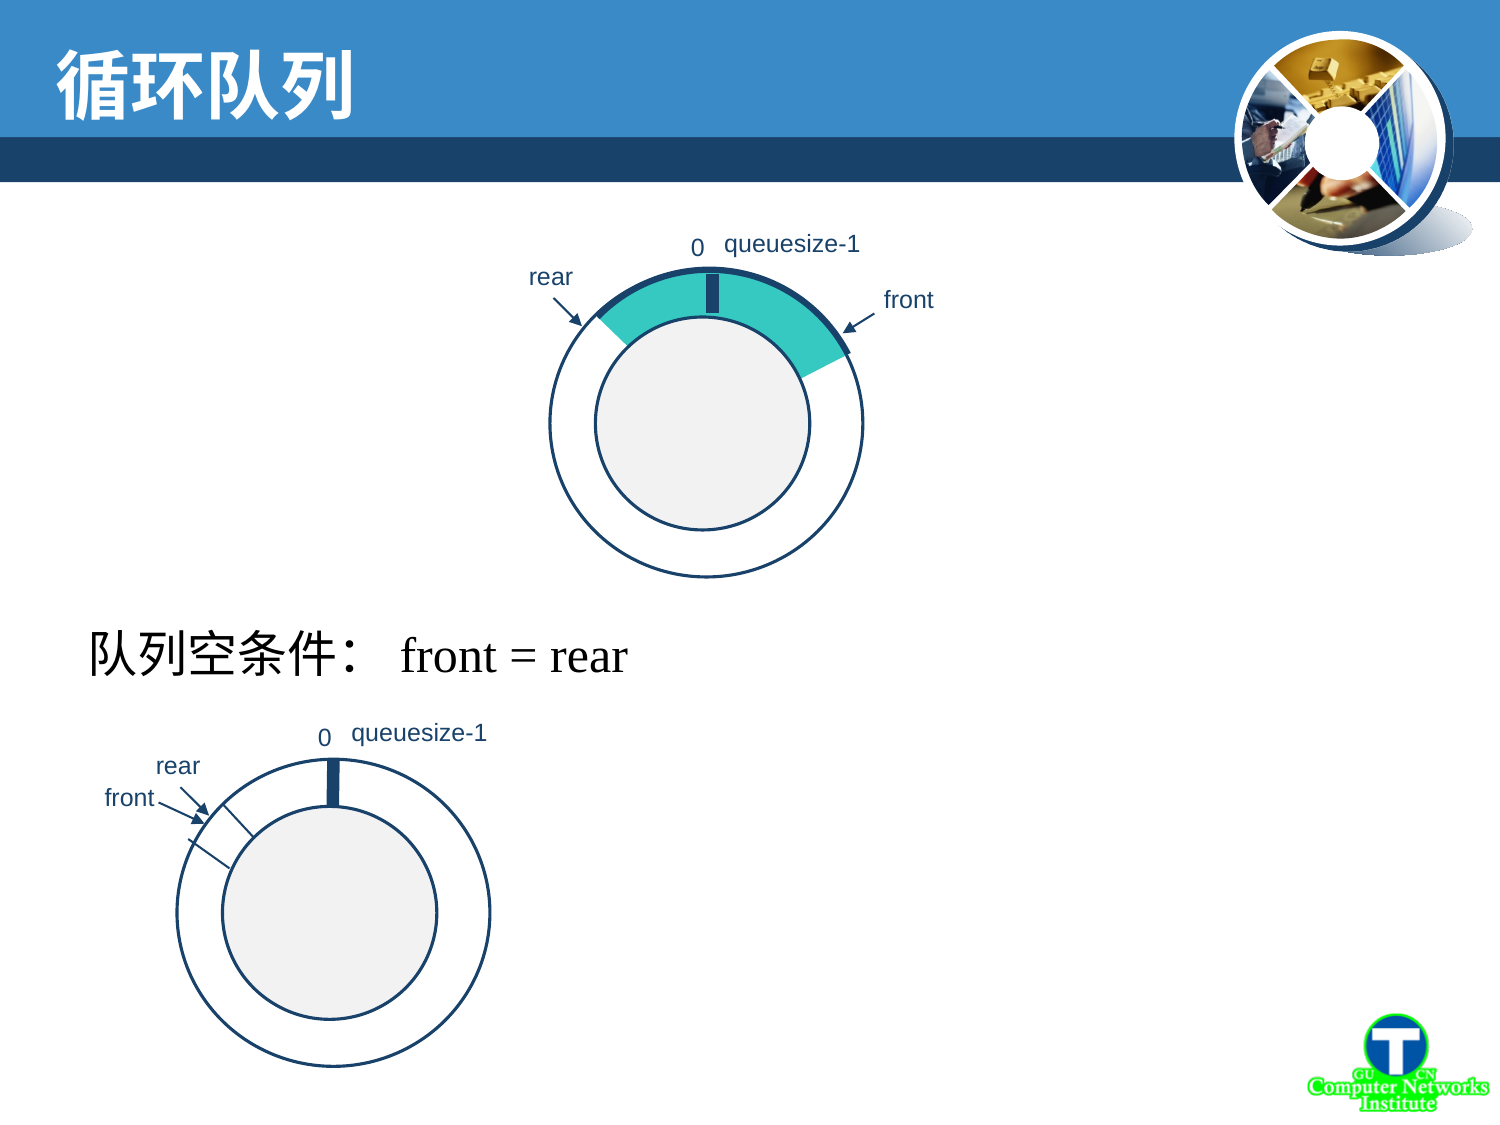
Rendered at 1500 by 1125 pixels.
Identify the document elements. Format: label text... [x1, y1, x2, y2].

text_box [158, 802, 180, 824]
text_box [222, 806, 437, 1020]
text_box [222, 803, 255, 838]
text_box 0 [676, 224, 720, 270]
text_box 队列空条件：front = rear [72, 621, 721, 691]
picture [1305, 1011, 1491, 1115]
text_box [595, 317, 810, 530]
picture [1274, 39, 1404, 114]
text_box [180, 786, 210, 816]
text_box front [89, 773, 170, 819]
text_box 0 [303, 713, 347, 759]
picture [1365, 69, 1438, 208]
text_box [549, 275, 863, 577]
picture [1271, 167, 1406, 239]
text_box front [869, 276, 950, 321]
text_box [597, 270, 848, 379]
text_box 循环队列 [41, 30, 408, 136]
text_box queuesize-1 [709, 219, 876, 265]
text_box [842, 313, 875, 334]
picture [1241, 70, 1315, 205]
text_box queuesize-1 [336, 709, 503, 755]
text_box rear [514, 252, 589, 298]
text_box [176, 759, 490, 1067]
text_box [187, 838, 230, 869]
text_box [553, 297, 583, 327]
text_box rear [141, 742, 216, 788]
